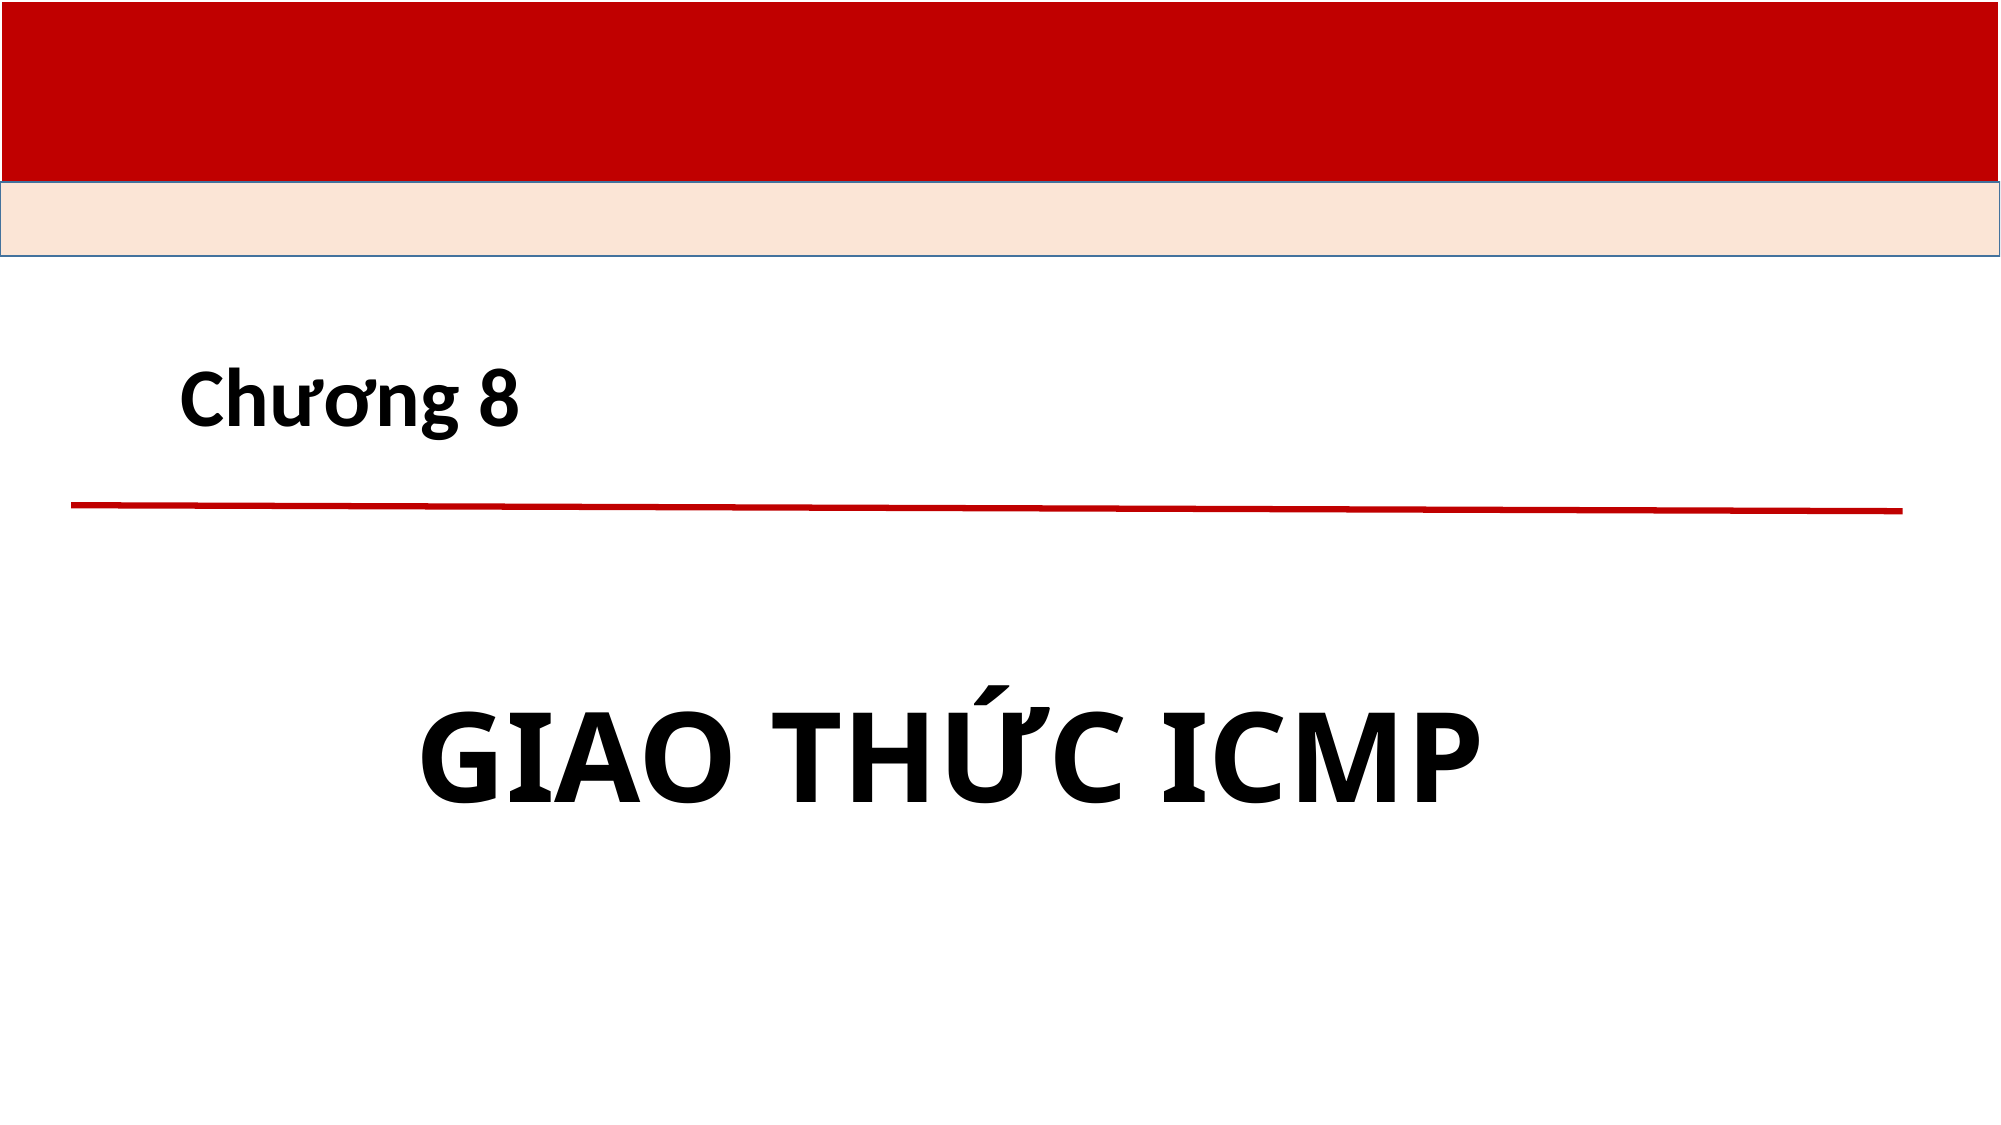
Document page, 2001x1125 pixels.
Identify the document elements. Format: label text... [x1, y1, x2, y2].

title GIAO THỨC ICMP [200, 657, 1701, 838]
text_box Chương 8 [165, 335, 778, 451]
